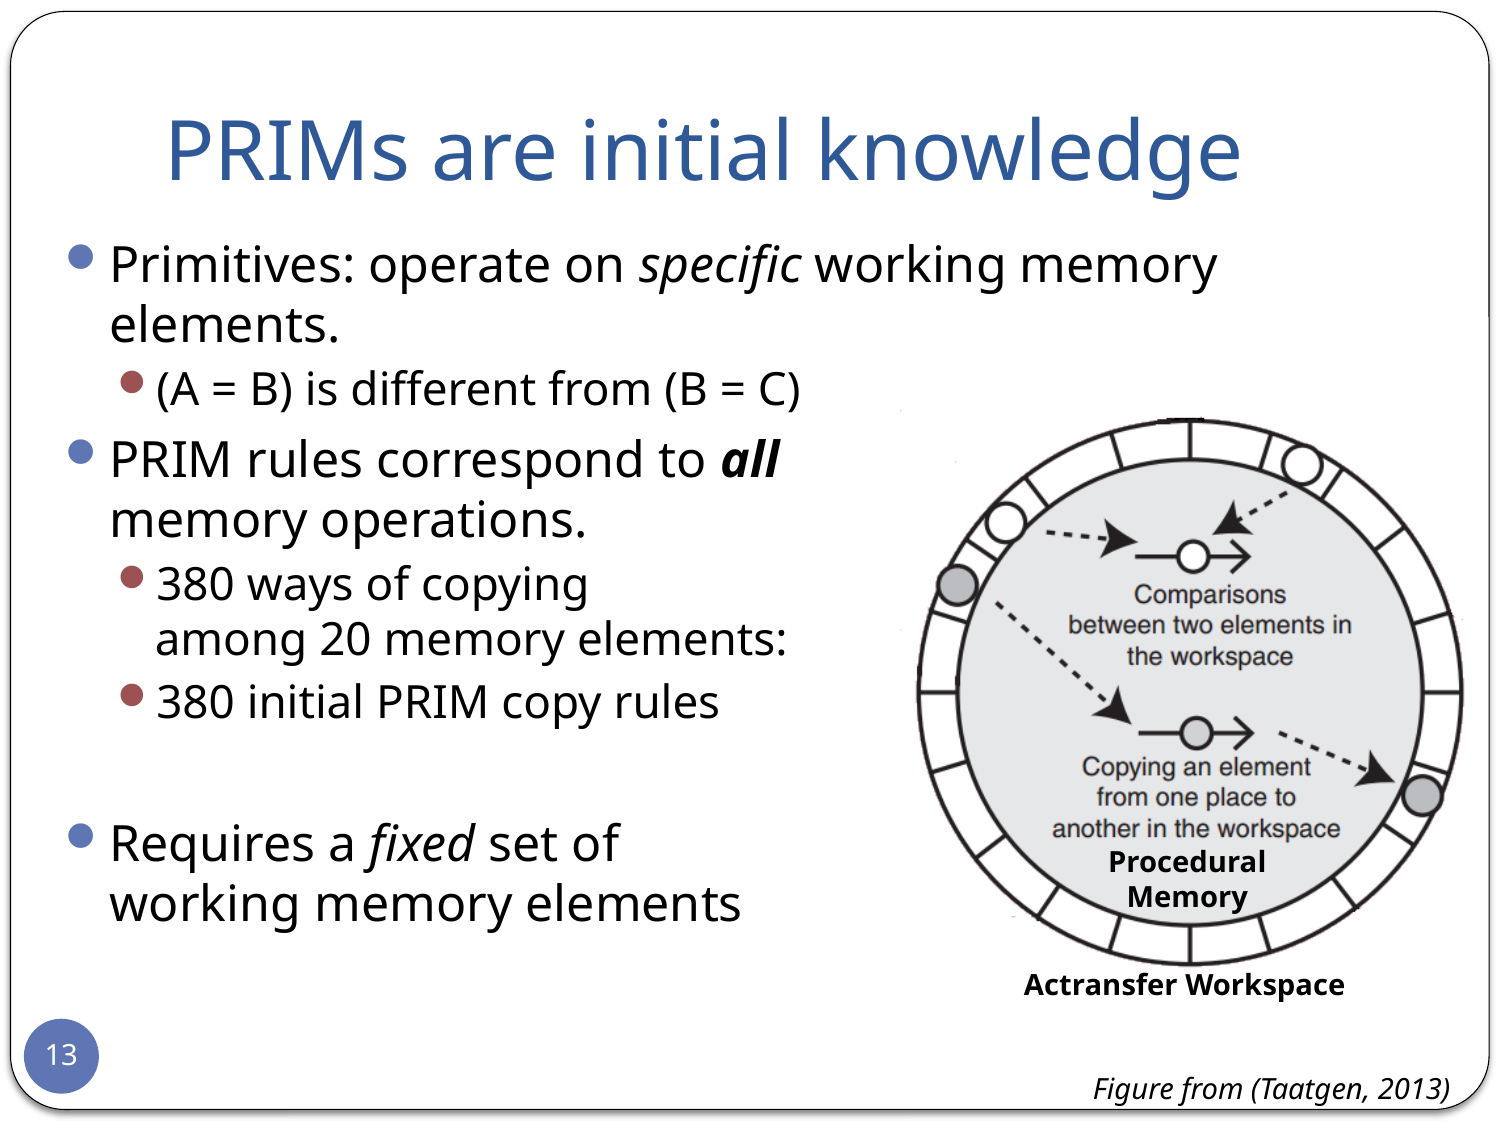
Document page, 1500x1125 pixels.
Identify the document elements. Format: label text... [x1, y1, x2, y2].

title PRIMs are initial knowledge [150, 24, 1425, 213]
text_box Figure from (Taatgen, 2013) [1078, 1063, 1466, 1113]
slide_number 13 [23, 1020, 82, 1094]
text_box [899, 410, 1476, 1015]
list Primitives: operate on specific working memory elements. (A = B) is different from (B = C) PRIM rules correspond to all memory operations. 380 ways of copying among 20 memory elements: 380 initial PRIM copy rules Requires a fixed set of working memory elements [50, 224, 1413, 1088]
